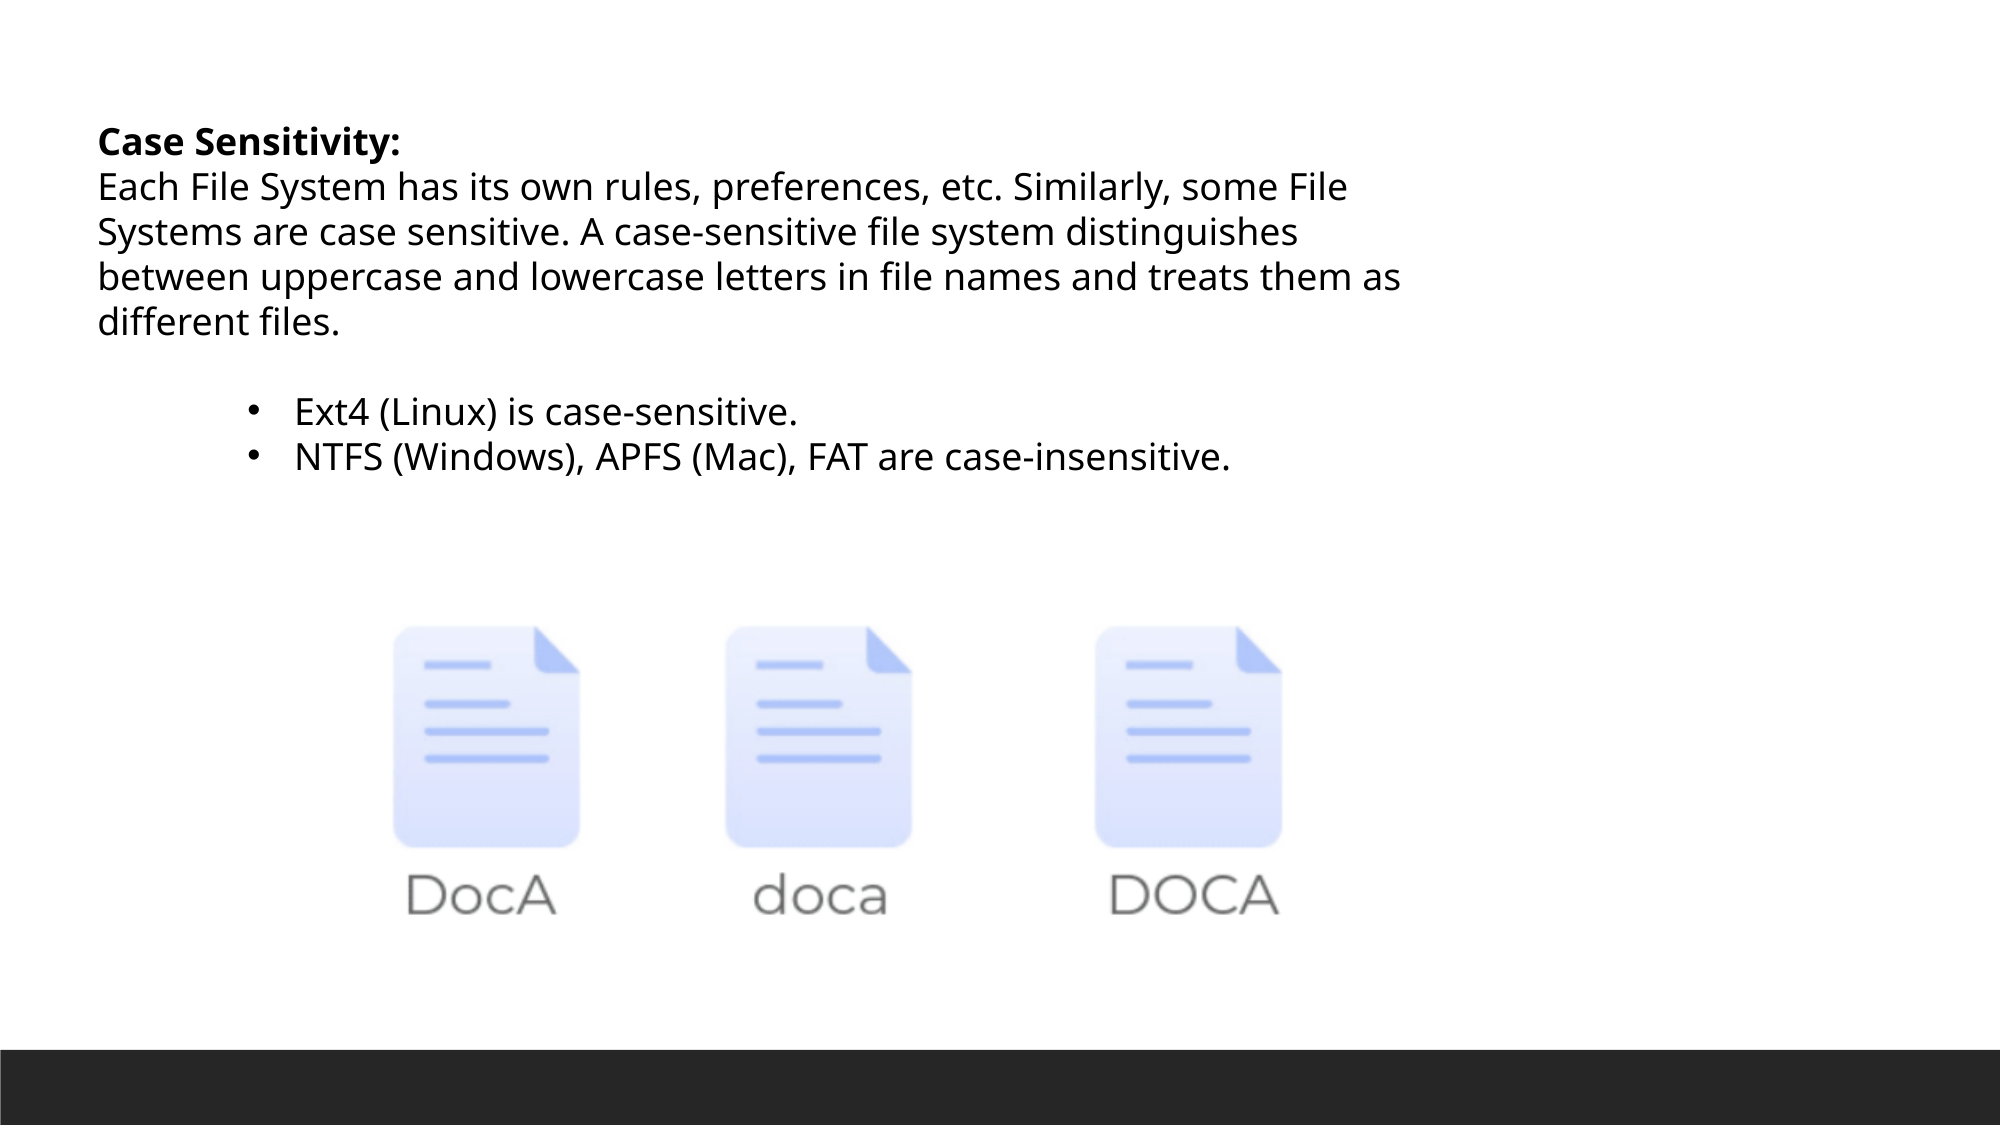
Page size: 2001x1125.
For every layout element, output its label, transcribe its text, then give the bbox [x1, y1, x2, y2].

text_box Case Sensitivity: Each File System has its own rules, preferences, etc. Similarly, some File Systems are case sensitive. A case-sensitive file system distinguishes between uppercase and lowercase letters in file names and treats them as different files. Ext4 (Linux) is case-sensitive. NTFS (Windows), APFS (Mac), FAT are case-insensitive. [82, 110, 1429, 485]
picture [347, 567, 1405, 955]
